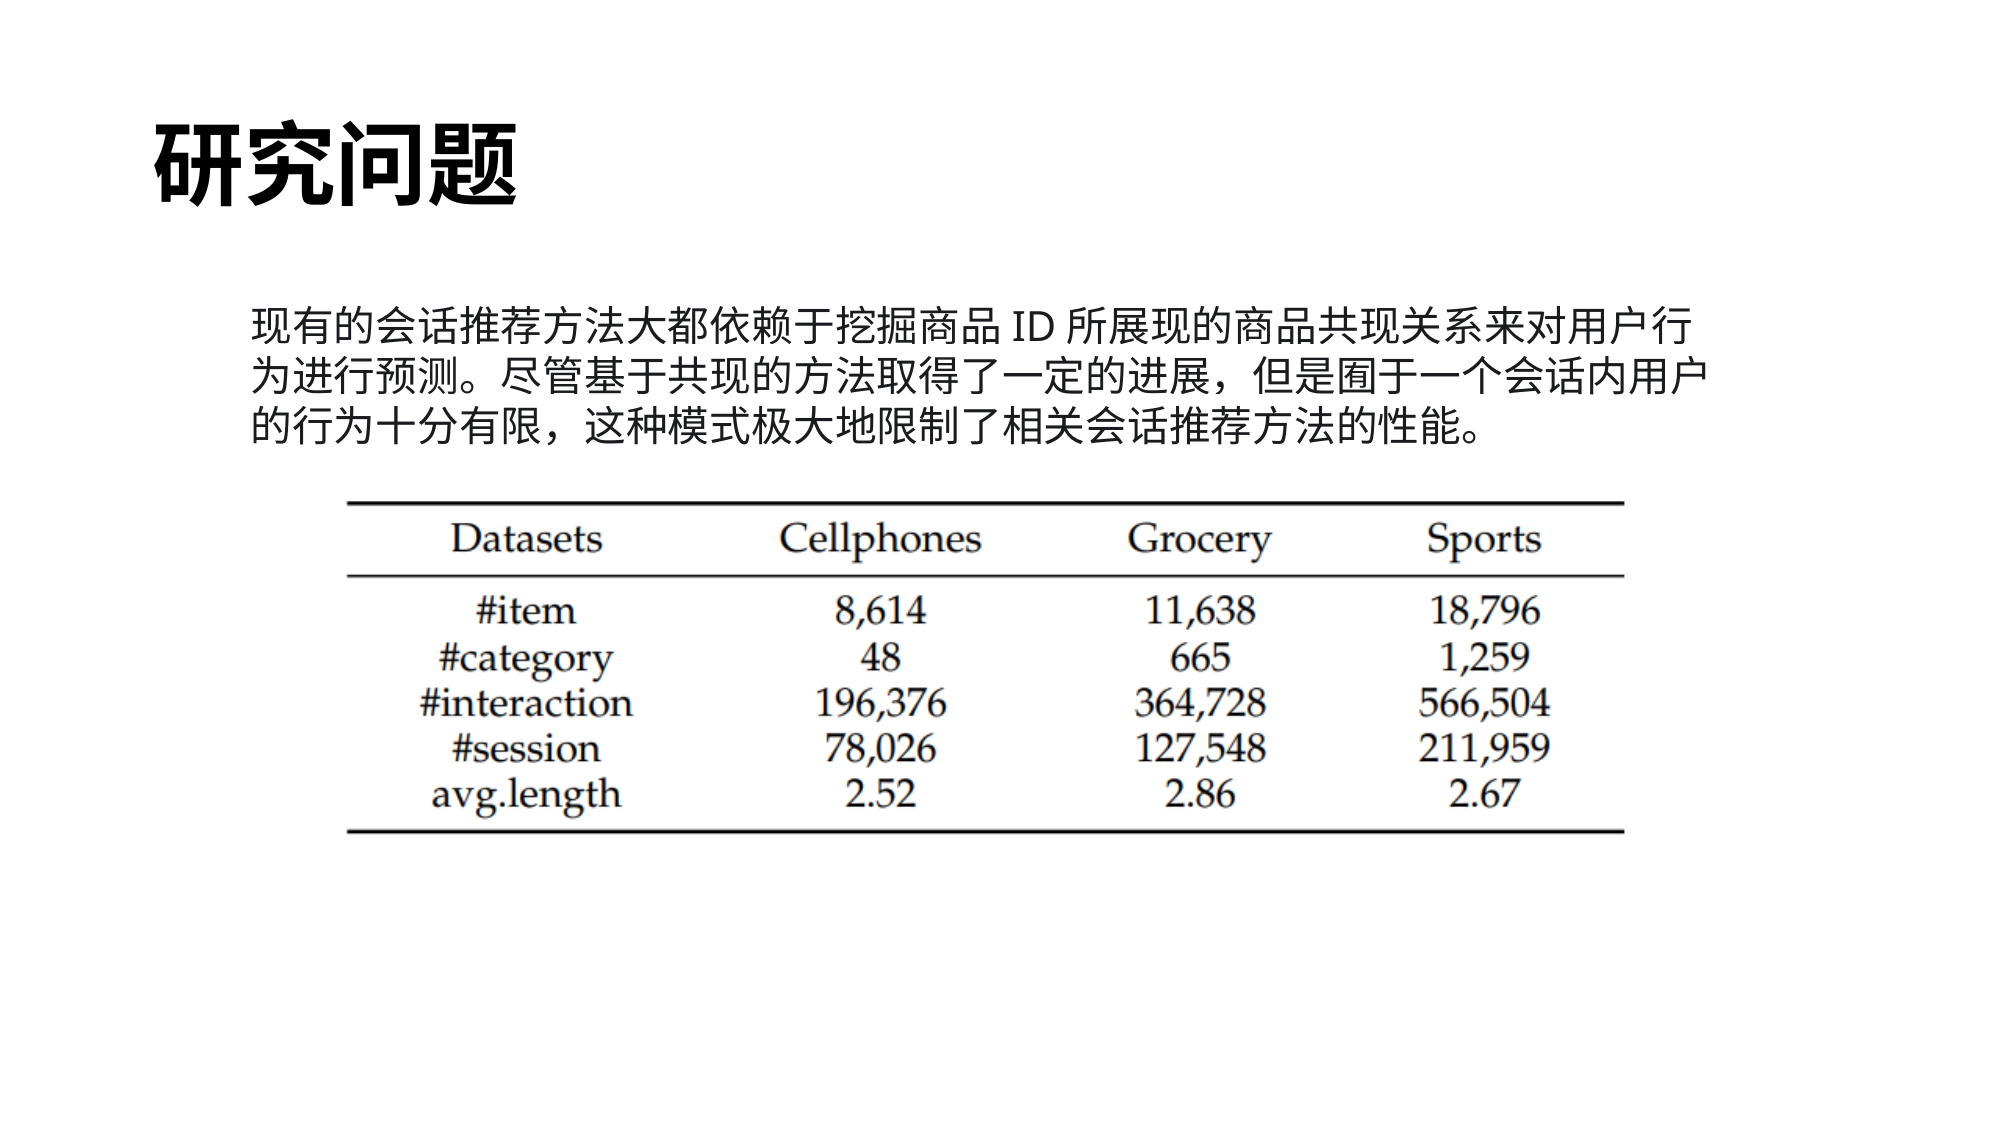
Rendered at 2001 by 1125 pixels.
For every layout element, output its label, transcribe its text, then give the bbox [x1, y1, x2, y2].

text_box 现有的会话推荐方法大都依赖于挖掘商品ID所展现的商品共现关系来对用户行为进行预测。尽管基于共现的方法取得了一定的进展，但是囿于一个会话内用户的行为十分有限，这种模式极大地限制了相关会话推荐方法的性能。 [235, 292, 1735, 458]
title 研究问题 [137, 59, 1863, 278]
picture [325, 489, 1645, 843]
